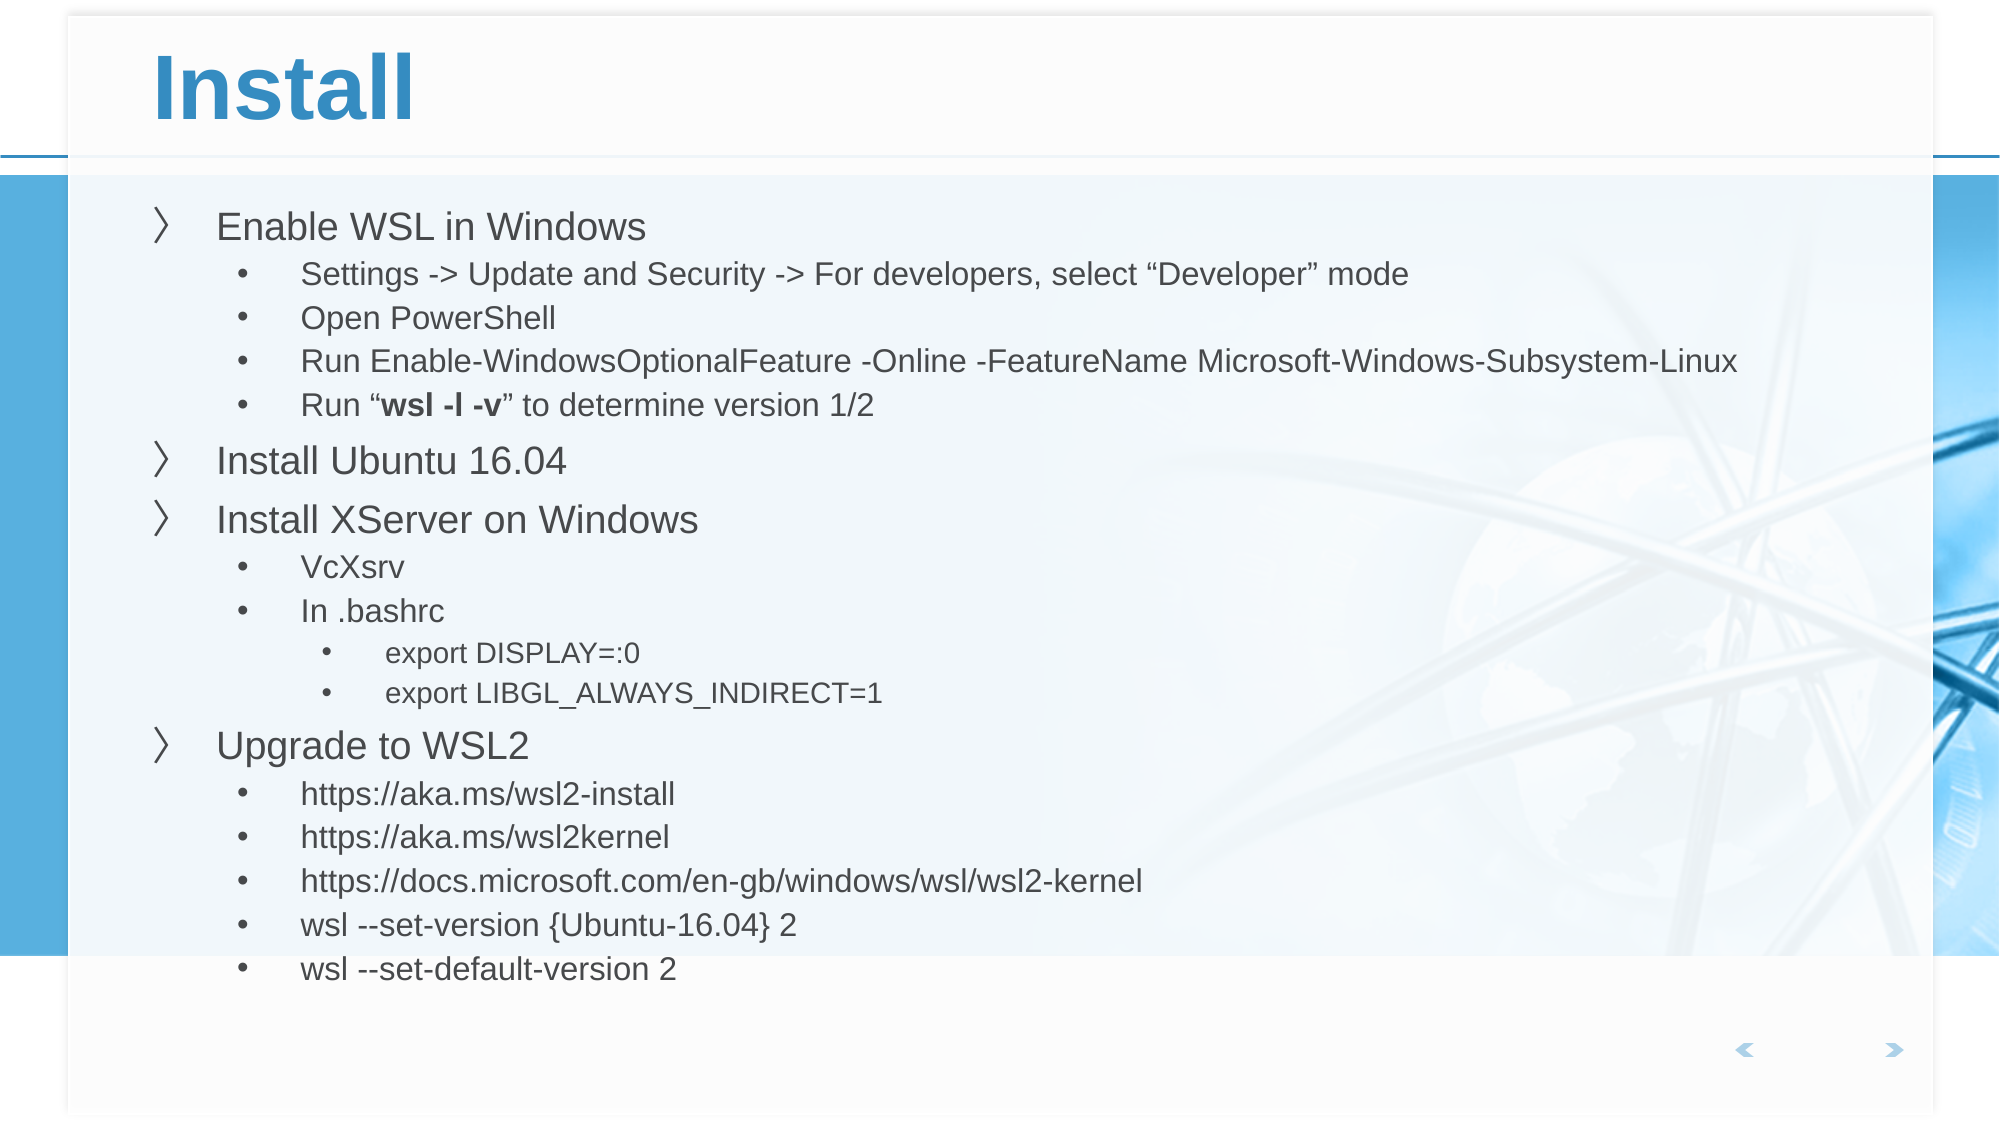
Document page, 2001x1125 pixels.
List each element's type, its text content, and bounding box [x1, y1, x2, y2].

picture [0, 0, 2001, 1125]
title Install [137, 29, 1863, 150]
list Enable WSL in Windows Settings -> Update and Security -> For developers, select “Developer” mode Open PowerShell Run Enable-WindowsOptionalFeature -Online -FeatureName Microsoft-Windows-Subsystem-Linux Run “wsl -l -v” to determine version 1/2 Install Ubuntu 16.04 Install XServer on Windows VcXsrv In .bashrc export DISPLAY=:0 export LIBGL_ALWAYS_INDIRECT=1 Upgrade to WSL2 https://aka.ms/wsl2-install https://aka.ms/wsl2kernel https://docs.microsoft.com/en-gb/windows/wsl/wsl2-kernel wsl --set-version {Ubuntu-16.04} 2 wsl --set-default-version 2 [137, 198, 1863, 1001]
